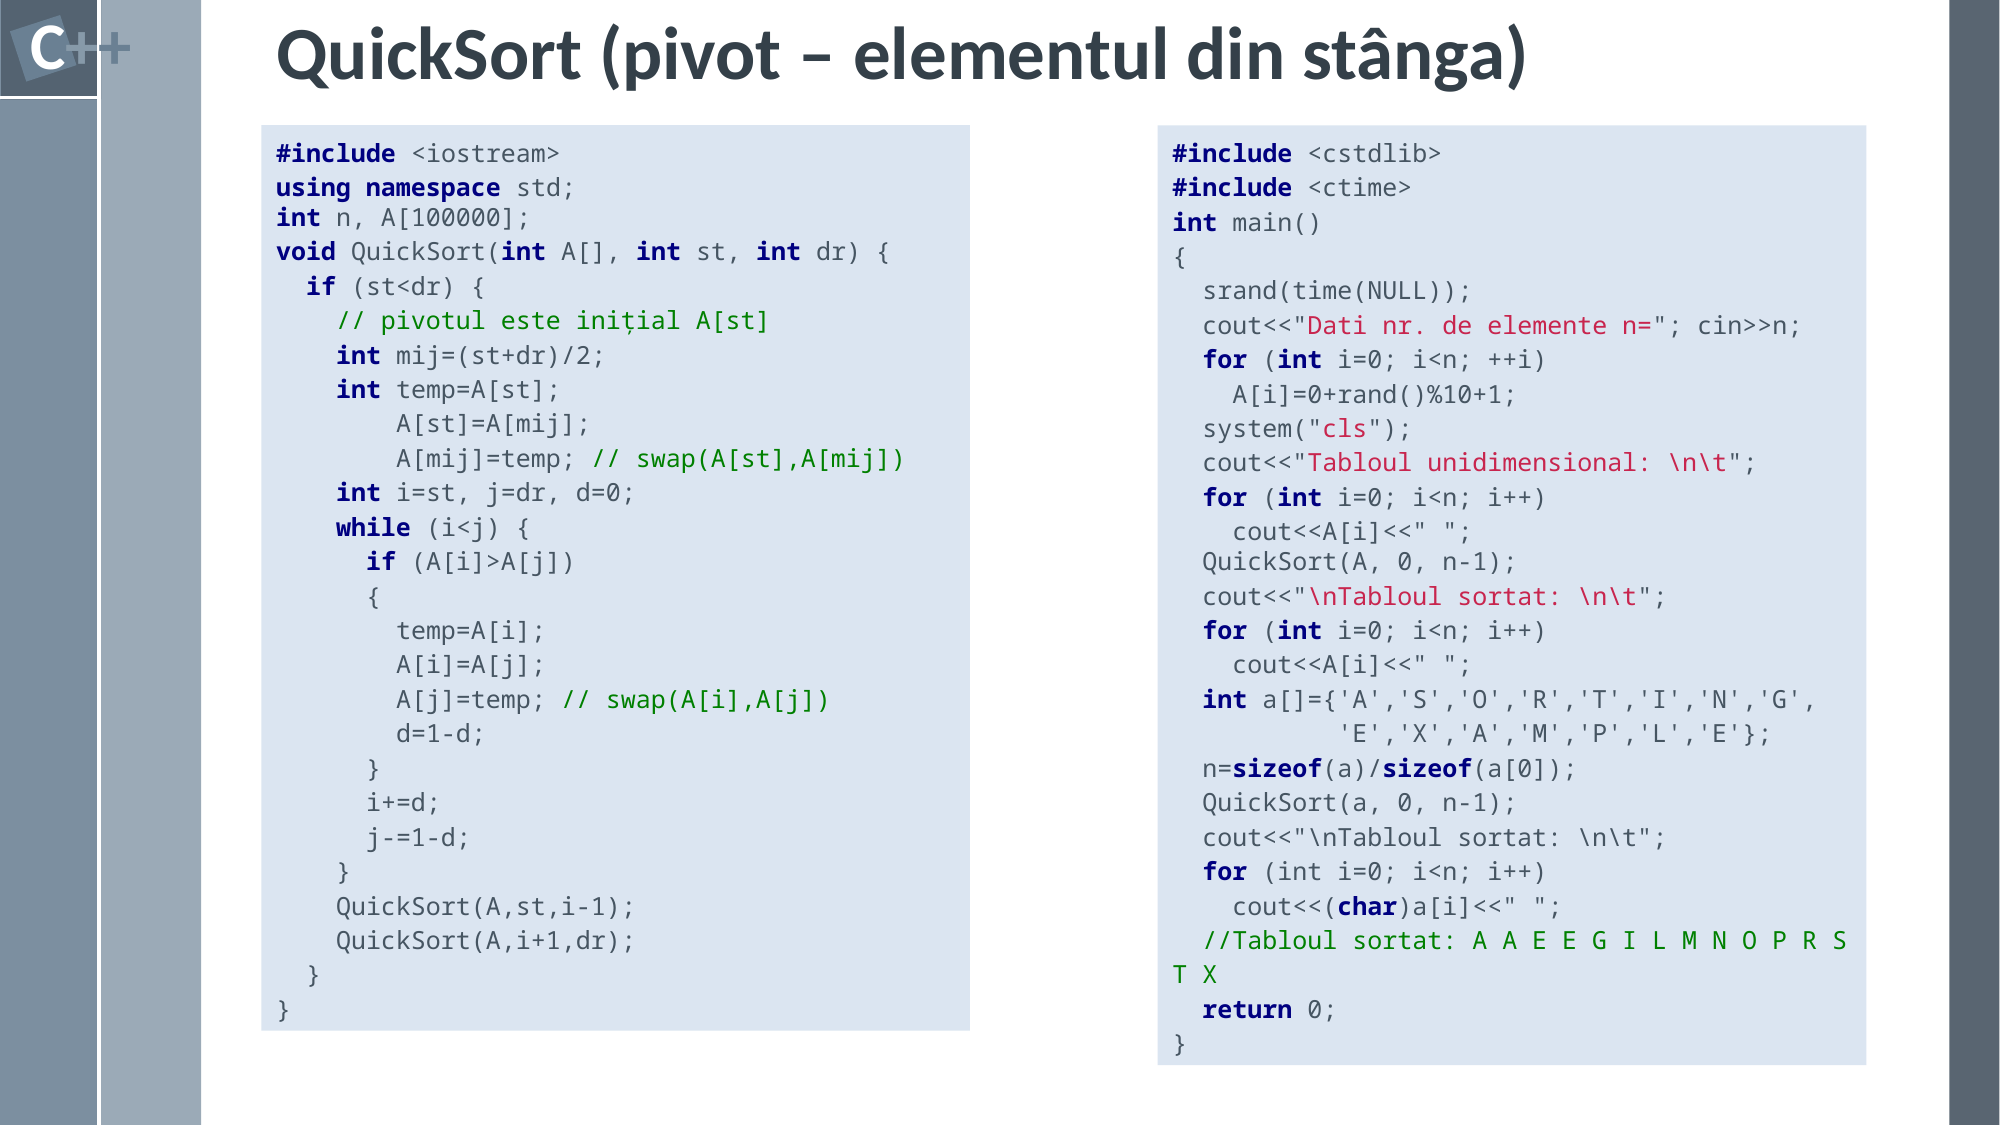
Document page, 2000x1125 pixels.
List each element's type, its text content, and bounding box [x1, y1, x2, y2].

title QuickSort (pivot – elementul din stânga) [261, 7, 1867, 104]
text_box #include <iostream> using namespace std; int n, A[100000]; void QuickSort(int A[], int st, int dr) { if (st<dr) { // pivotul este inițial A[st] int mij=(st+dr)/2; int temp=A[st]; A[st]=A[mij]; A[mij]=temp; // swap(A[st],A[mij]) int i=st, j=dr, d=0; while (i<j) { if (A[i]>A[j]) { temp=A[i]; A[i]=A[j]; A[j]=temp; // swap(A[i],A[j]) d=1-d; } i+=d; j-=1-d; } QuickSort(A,st,i-1); QuickSort(A,i+1,dr); } } [261, 125, 970, 1031]
text_box #include <cstdlib> #include <ctime> int main() { srand(time(NULL)); cout<<"Dati nr. de elemente n="; cin>>n; for (int i=0; i<n; ++i) A[i]=0+rand()%10+1; system("cls"); cout<<"Tabloul unidimensional: \n\t"; for (int i=0; i<n; i++) cout<<A[i]<<" "; QuickSort(A, 0, n-1); cout<<"\nTabloul sortat: \n\t"; for (int i=0; i<n; i++) cout<<A[i]<<" "; int a[]={'A','S','O','R','T','I','N','G', 'E','X','A','M','P','L','E'}; n=sizeof(a)/sizeof(a[0]); QuickSort(a, 0, n-1); cout<<"\nTabloul sortat: \n\t"; for (int i=0; i<n; i++) cout<<(char)a[i]<<" "; //Tabloul sortat: A A E E G I L M N O P R S T X return 0; } [1157, 125, 1867, 1066]
